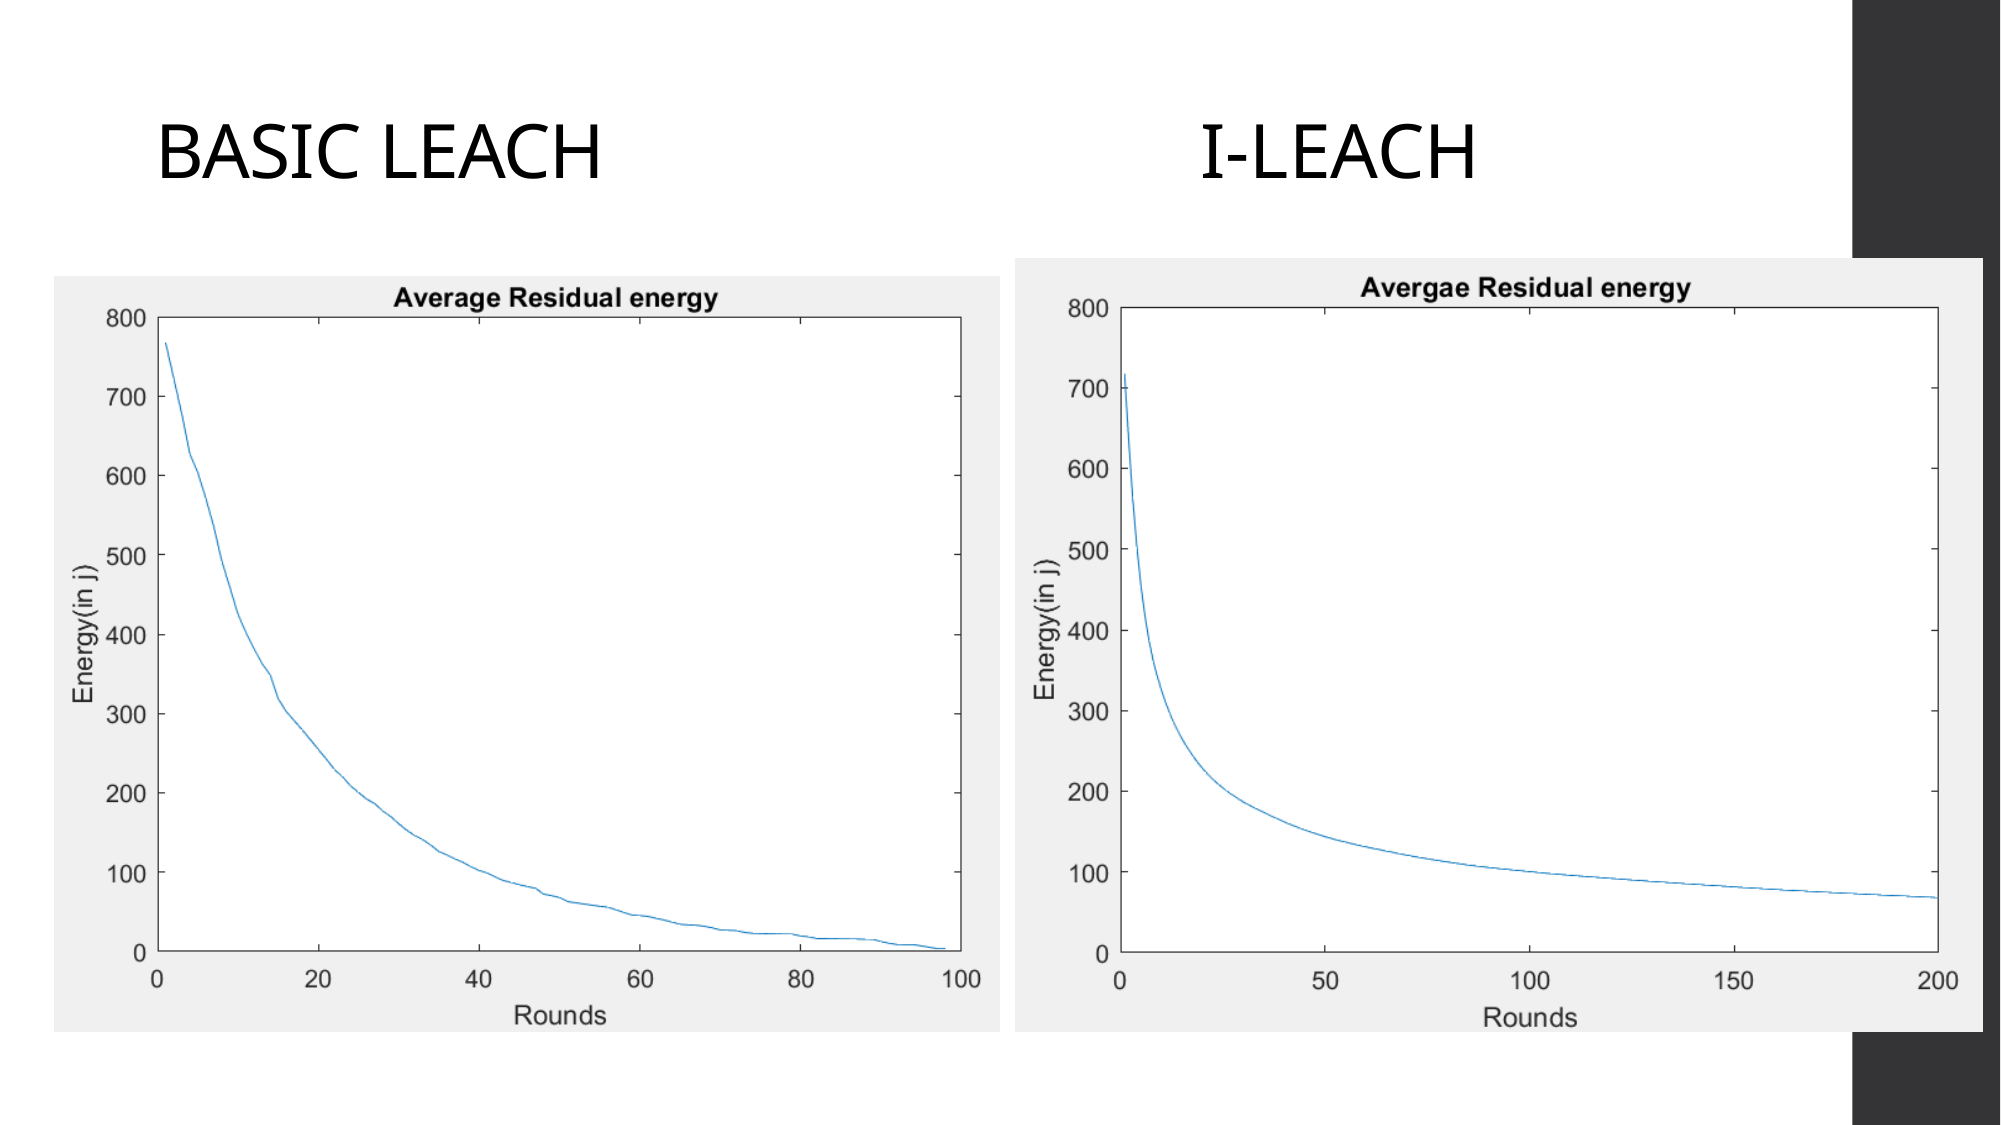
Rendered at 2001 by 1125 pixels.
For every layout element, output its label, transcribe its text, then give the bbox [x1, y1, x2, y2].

title BASIC LEACH [140, 81, 711, 203]
text_box I-LEACH [1185, 96, 1716, 202]
picture [54, 276, 1001, 1033]
picture [1015, 258, 1983, 1033]
